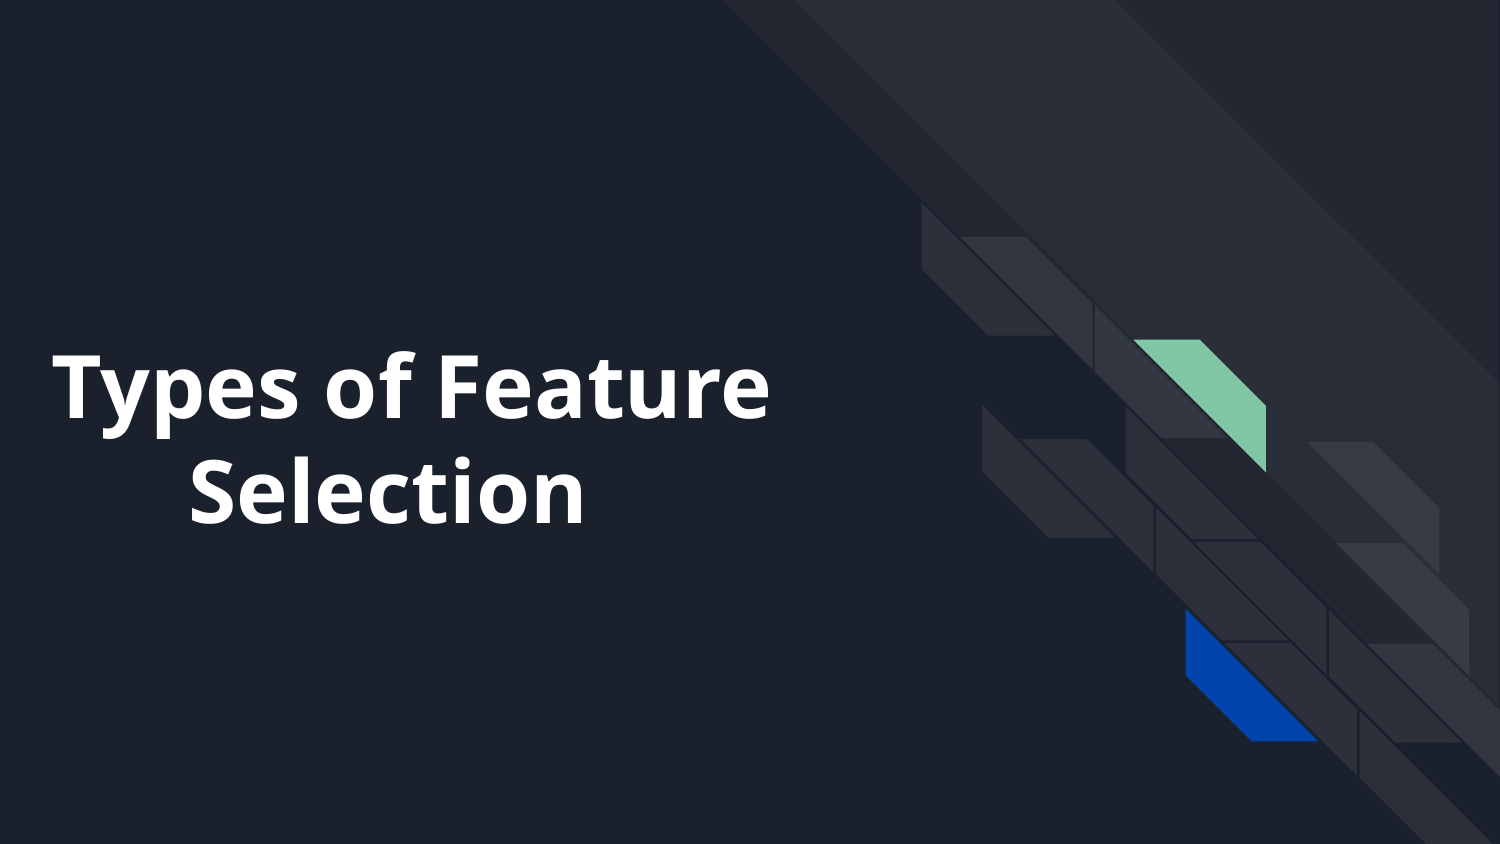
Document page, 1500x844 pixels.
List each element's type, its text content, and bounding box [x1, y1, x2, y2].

title Types of Feature Selection [36, 289, 877, 583]
